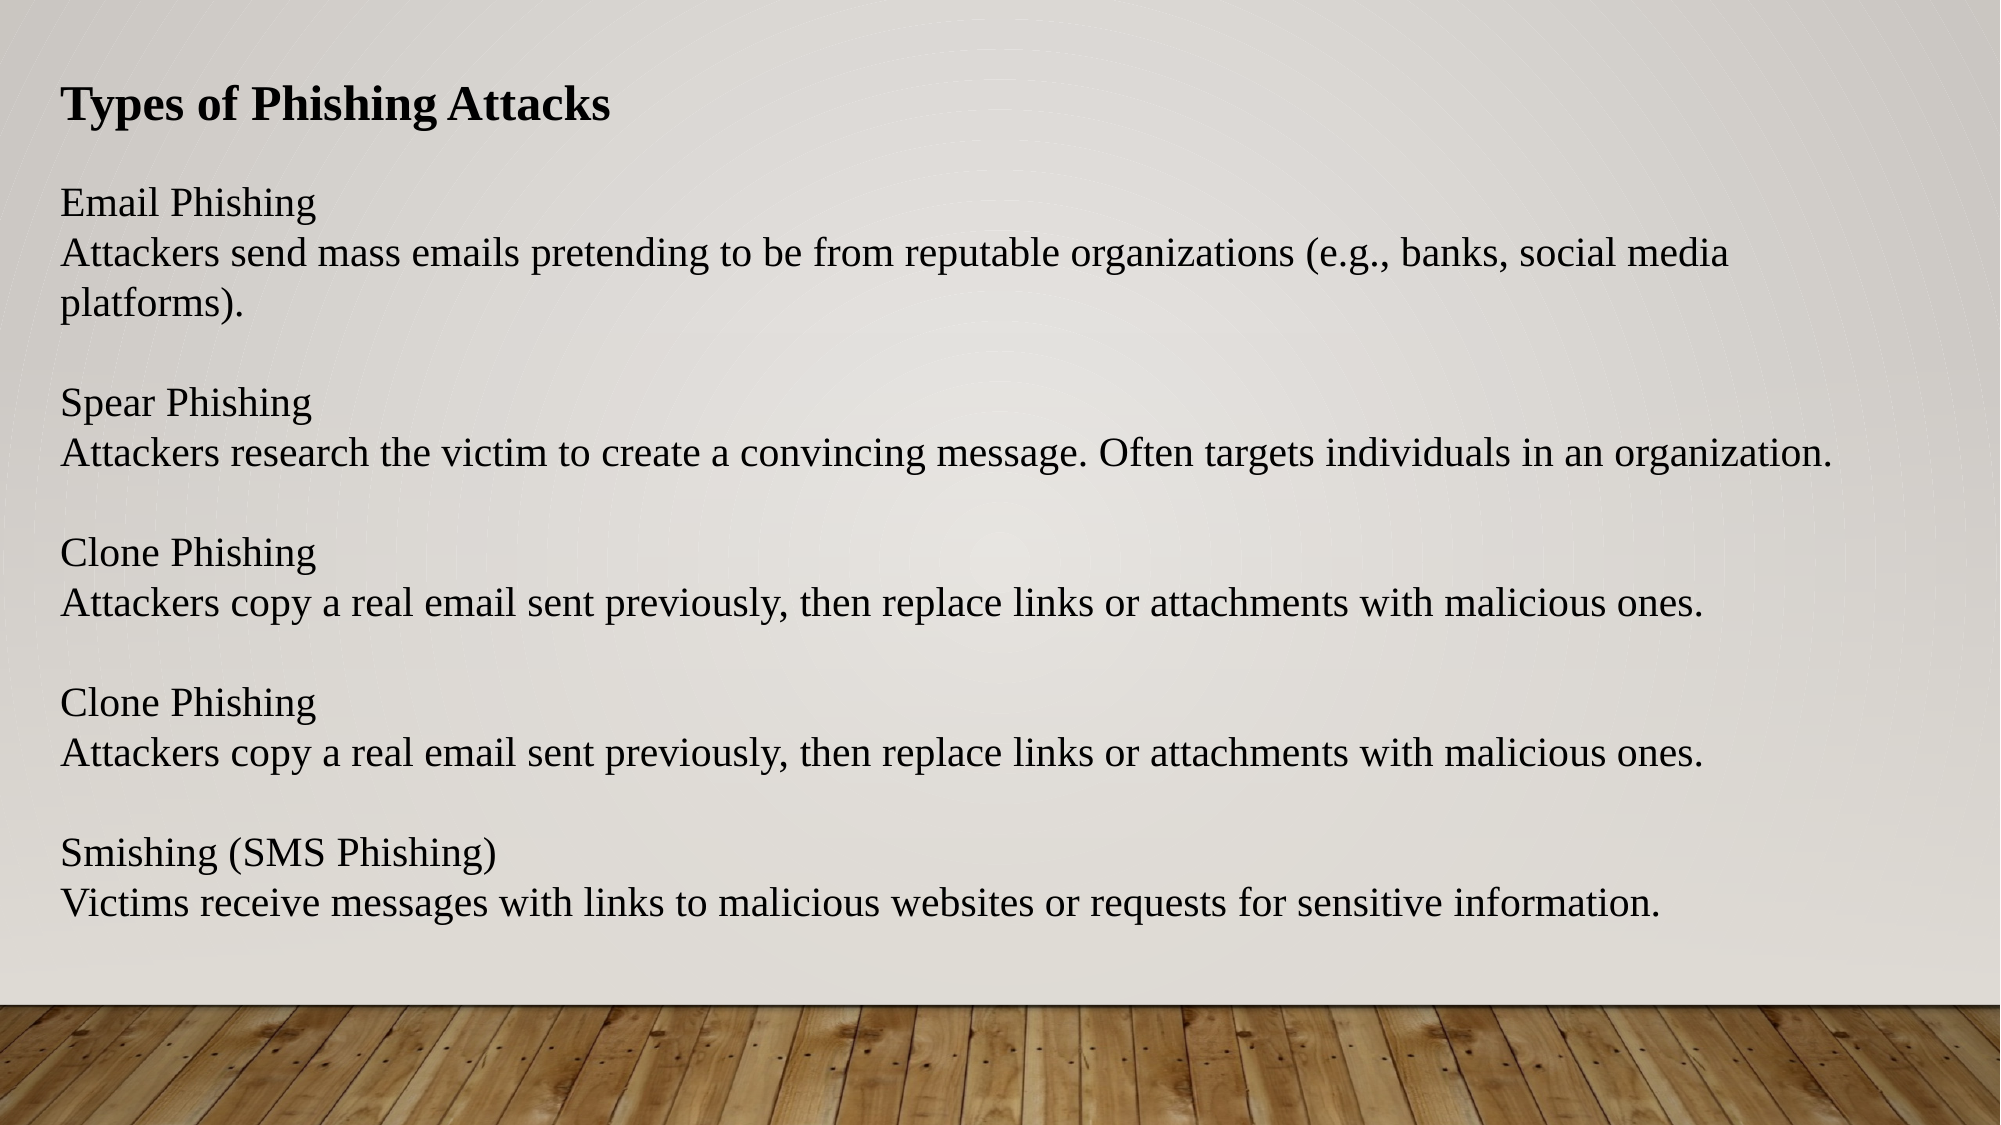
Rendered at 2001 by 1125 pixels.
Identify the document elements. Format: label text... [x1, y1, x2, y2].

text_box Types of Phishing Attacks Email Phishing Attackers send mass emails pretending to be from reputable organizations (e.g., banks, social media platforms). Spear Phishing Attackers research the victim to create a convincing message. Often targets individuals in an organization. Clone Phishing Attackers copy a real email sent previously, then replace links or attachments with malicious ones. Clone Phishing Attackers copy a real email sent previously, then replace links or attachments with malicious ones. Smishing (SMS Phishing) Victims receive messages with links to malicious websites or requests for sensitive information. [45, 62, 1859, 1028]
picture [0, 1005, 2000, 1125]
